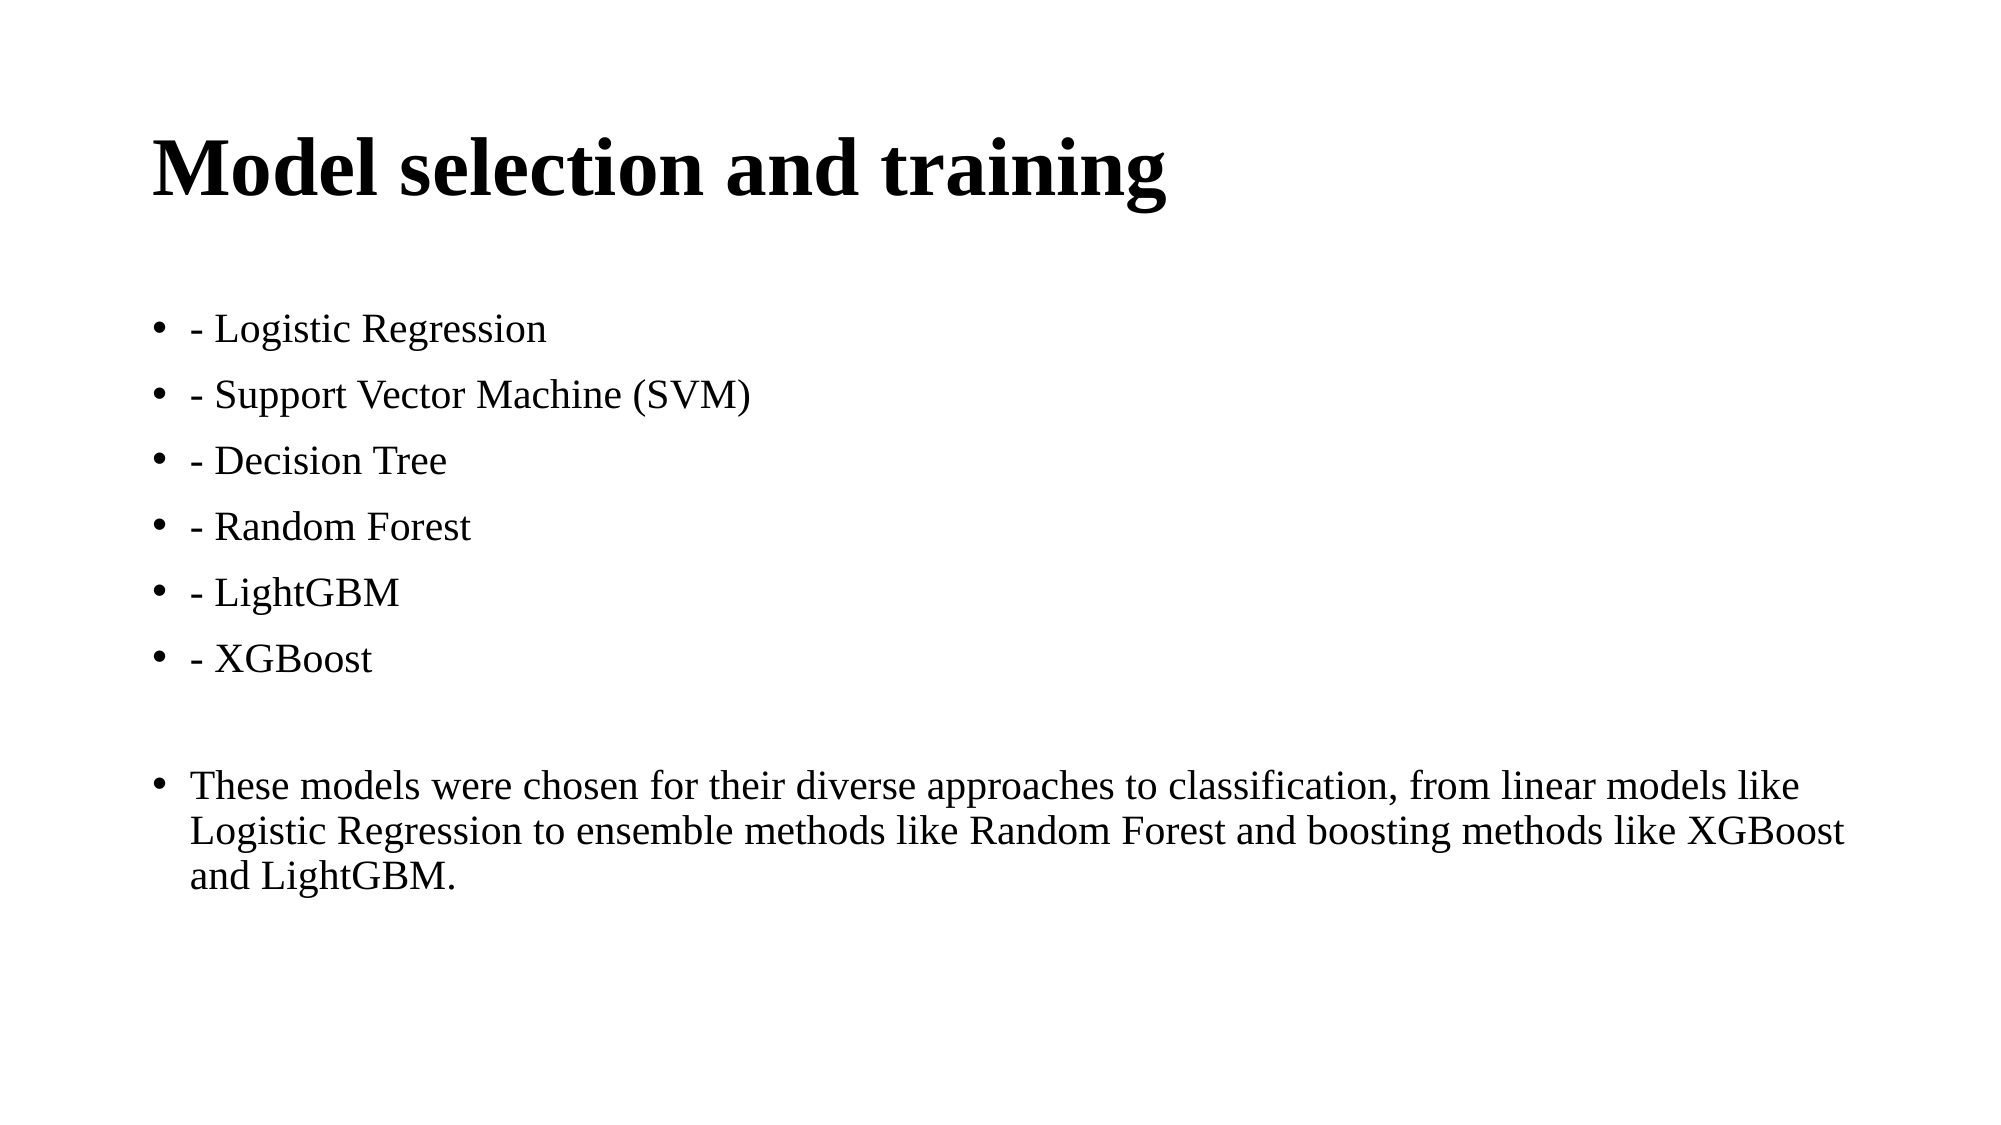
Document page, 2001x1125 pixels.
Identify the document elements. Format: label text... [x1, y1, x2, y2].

title Model selection and training [137, 59, 1863, 278]
list - Logistic Regression - Support Vector Machine (SVM) - Decision Tree - Random Forest - LightGBM - XGBoost These models were chosen for their diverse approaches to classification, from linear models like Logistic Regression to ensemble methods like Random Forest and boosting methods like XGBoost and LightGBM. [137, 299, 1863, 1014]
